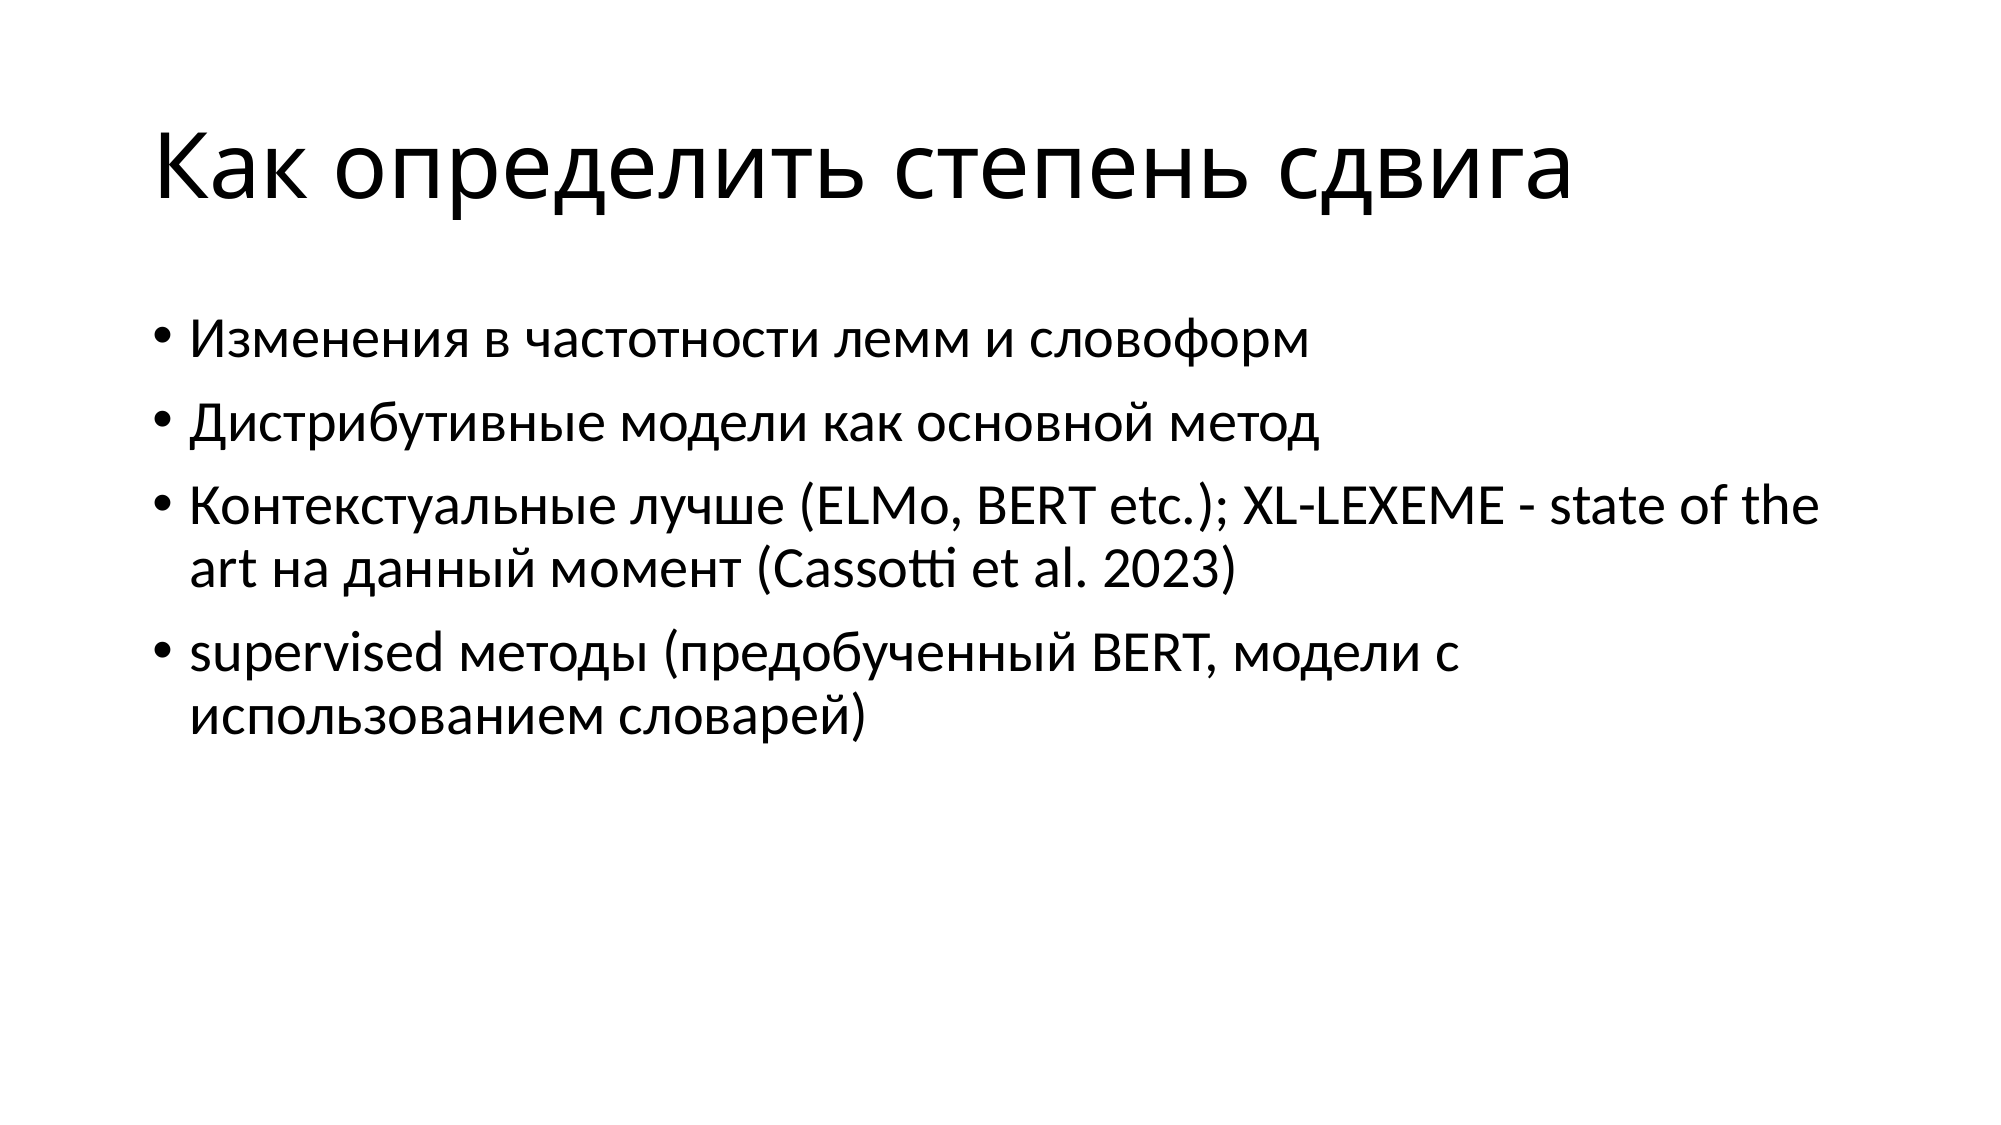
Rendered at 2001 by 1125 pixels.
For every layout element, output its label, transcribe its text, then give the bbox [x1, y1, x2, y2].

list Изменения в частотности лемм и словоформ Дистрибутивные модели как основной метод Контекстуальные лучше (ELMo, BERT etc.); XL-LEXEME - state of the art на данный момент (Cassotti et al. 2023) supervised методы (предобученный BERT, модели с использованием словарей) [137, 299, 1863, 1014]
title Как определить степень сдвига [137, 59, 1863, 278]
